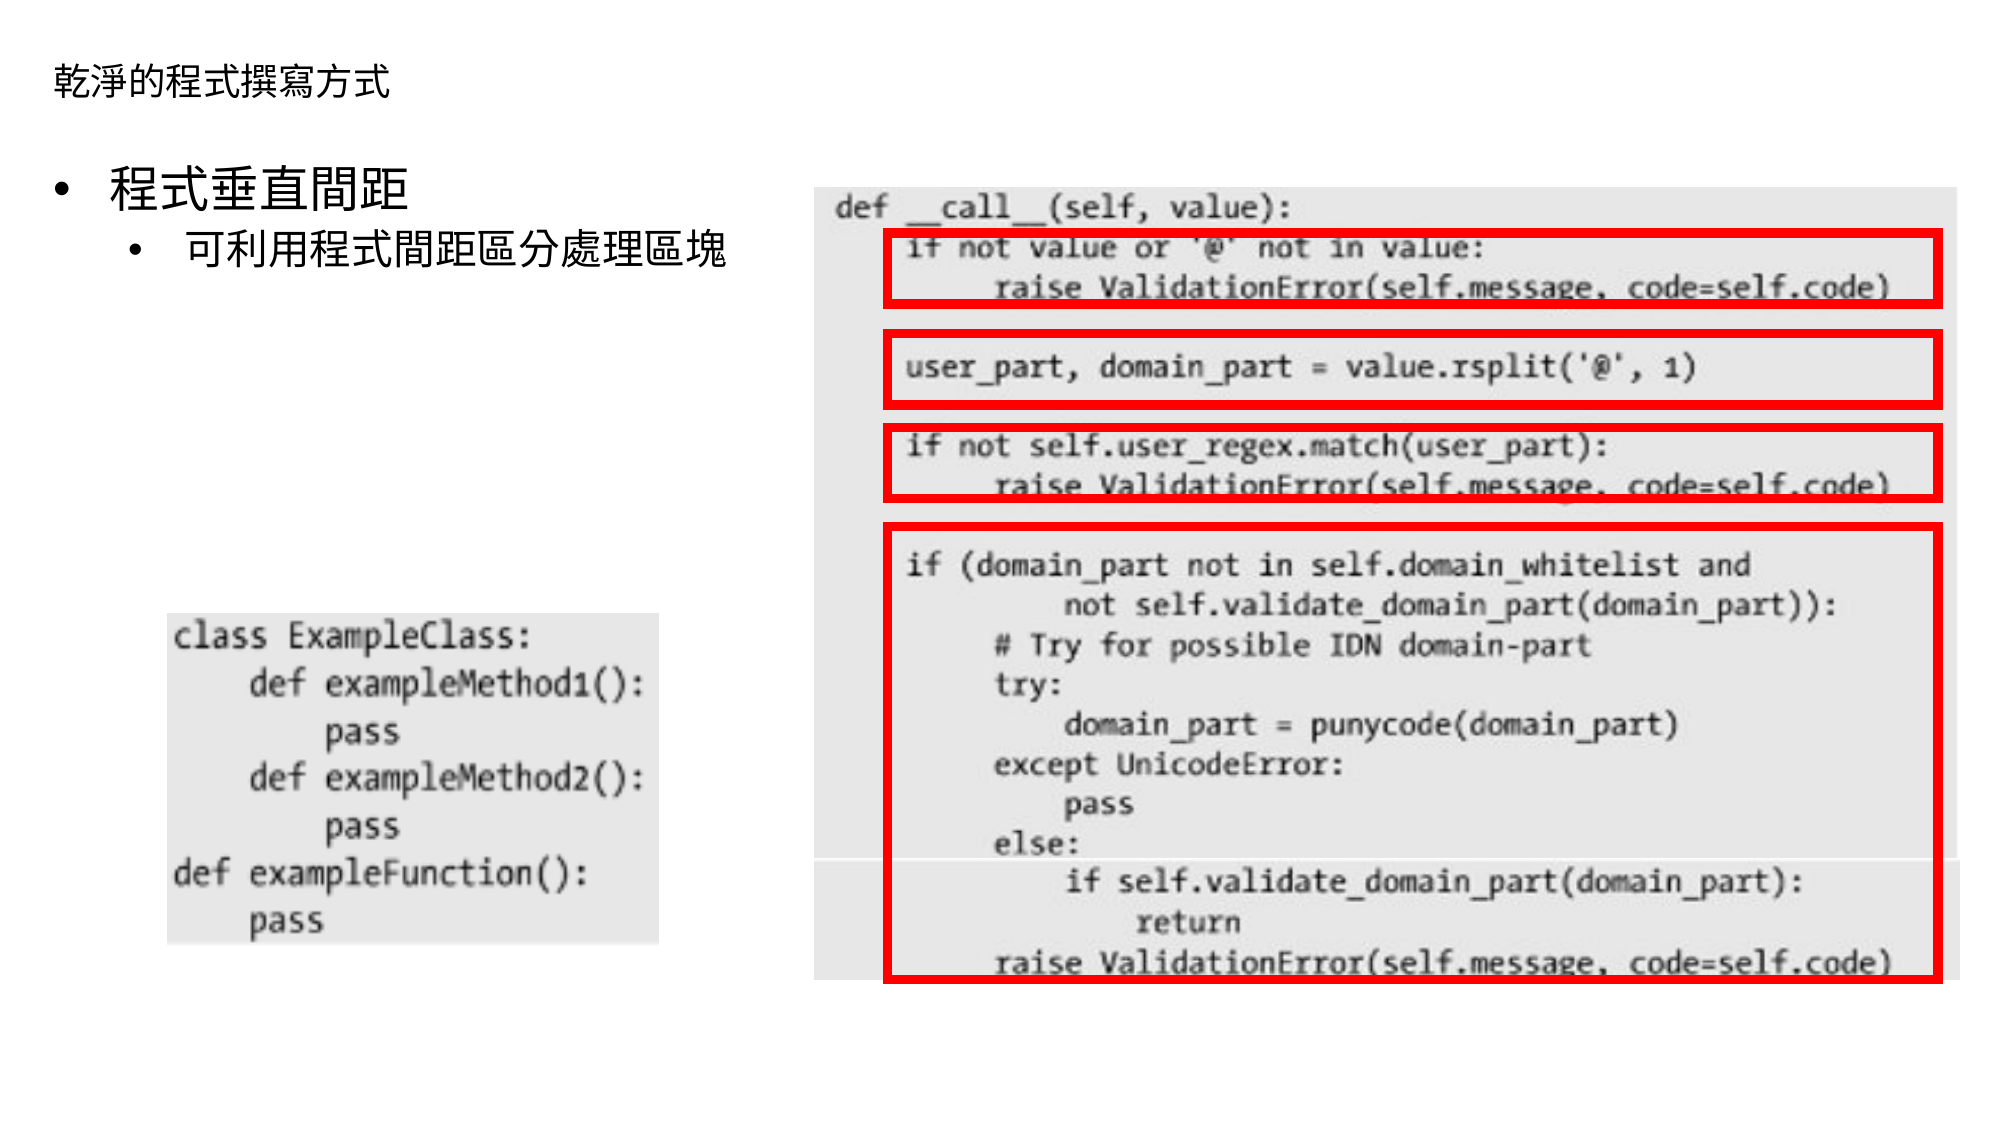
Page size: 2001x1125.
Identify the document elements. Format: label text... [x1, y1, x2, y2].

picture [167, 613, 659, 949]
title 乾淨的程式撰寫方式 [38, 48, 1539, 111]
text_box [814, 187, 1960, 980]
subtitle 程式垂直間距 可利用程式間距區分處理區塊 [38, 156, 1967, 1085]
